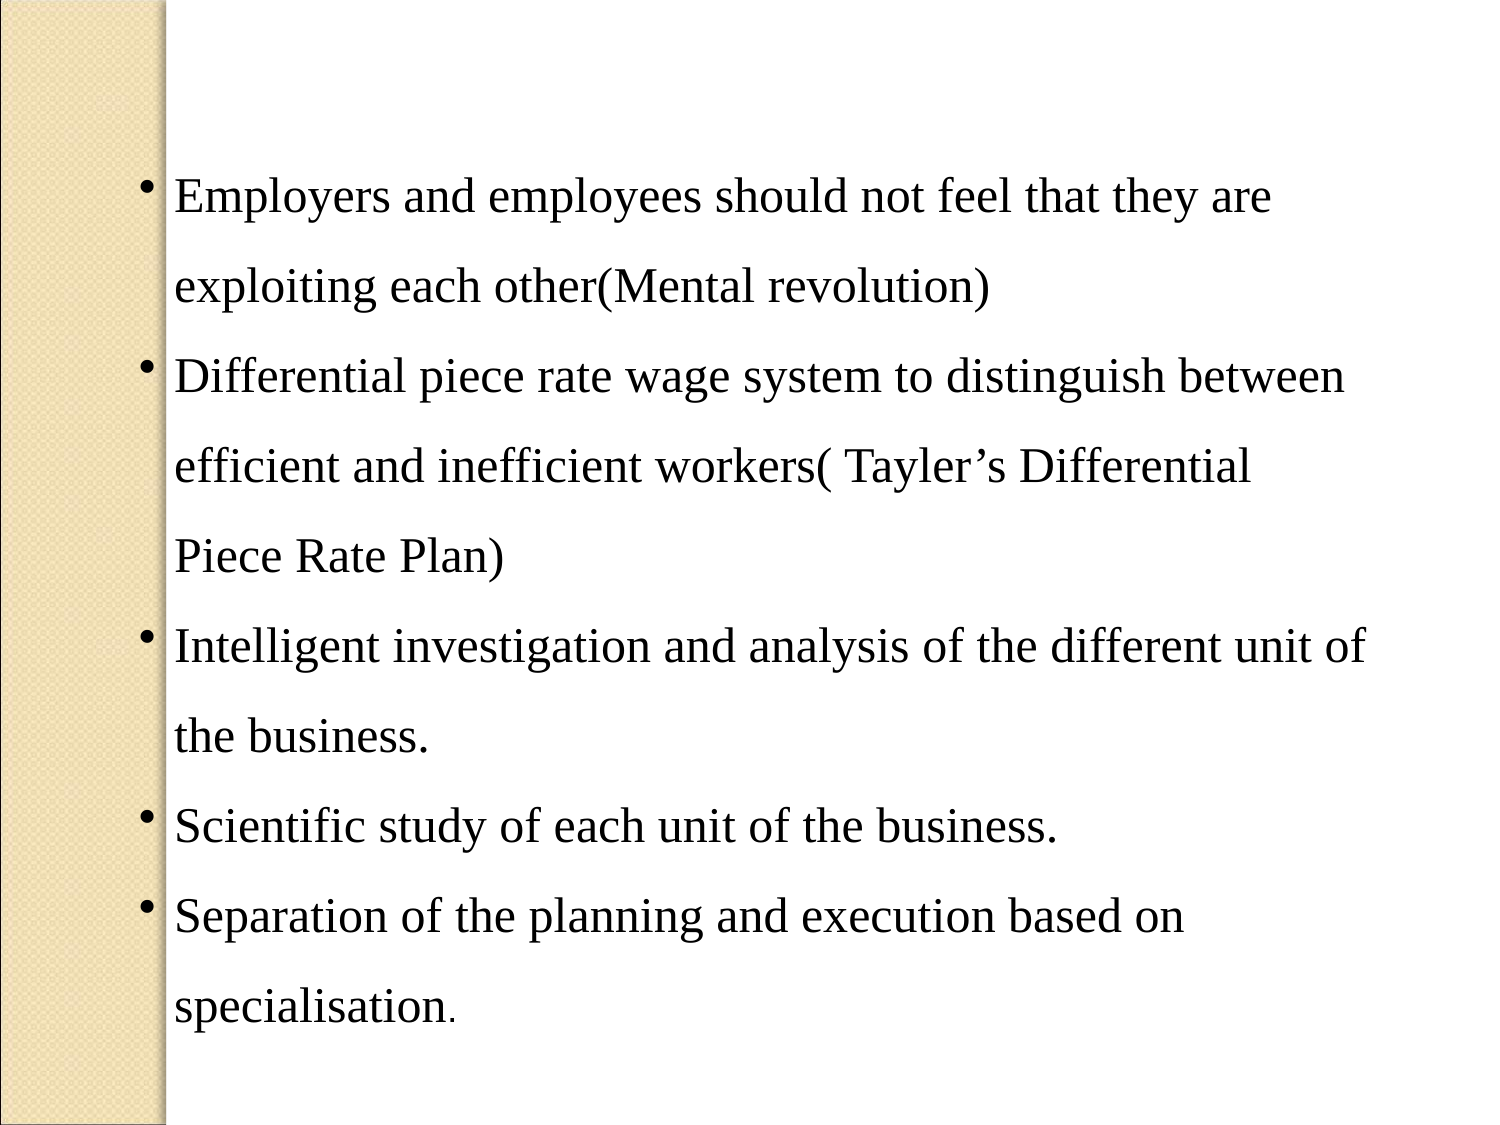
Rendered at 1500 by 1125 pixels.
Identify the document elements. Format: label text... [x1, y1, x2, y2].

text_box Employers and employees should not feel that they are exploiting each other(Mental revolution) Differential piece rate wage system to distinguish between efficient and inefficient workers( Tayler’s Differential Piece Rate Plan) Intelligent investigation and analysis of the different unit of the business. Scientific study of each unit of the business. Separation of the planning and execution based on specialisation. [123, 125, 1388, 1041]
picture [0, 0, 166, 1125]
